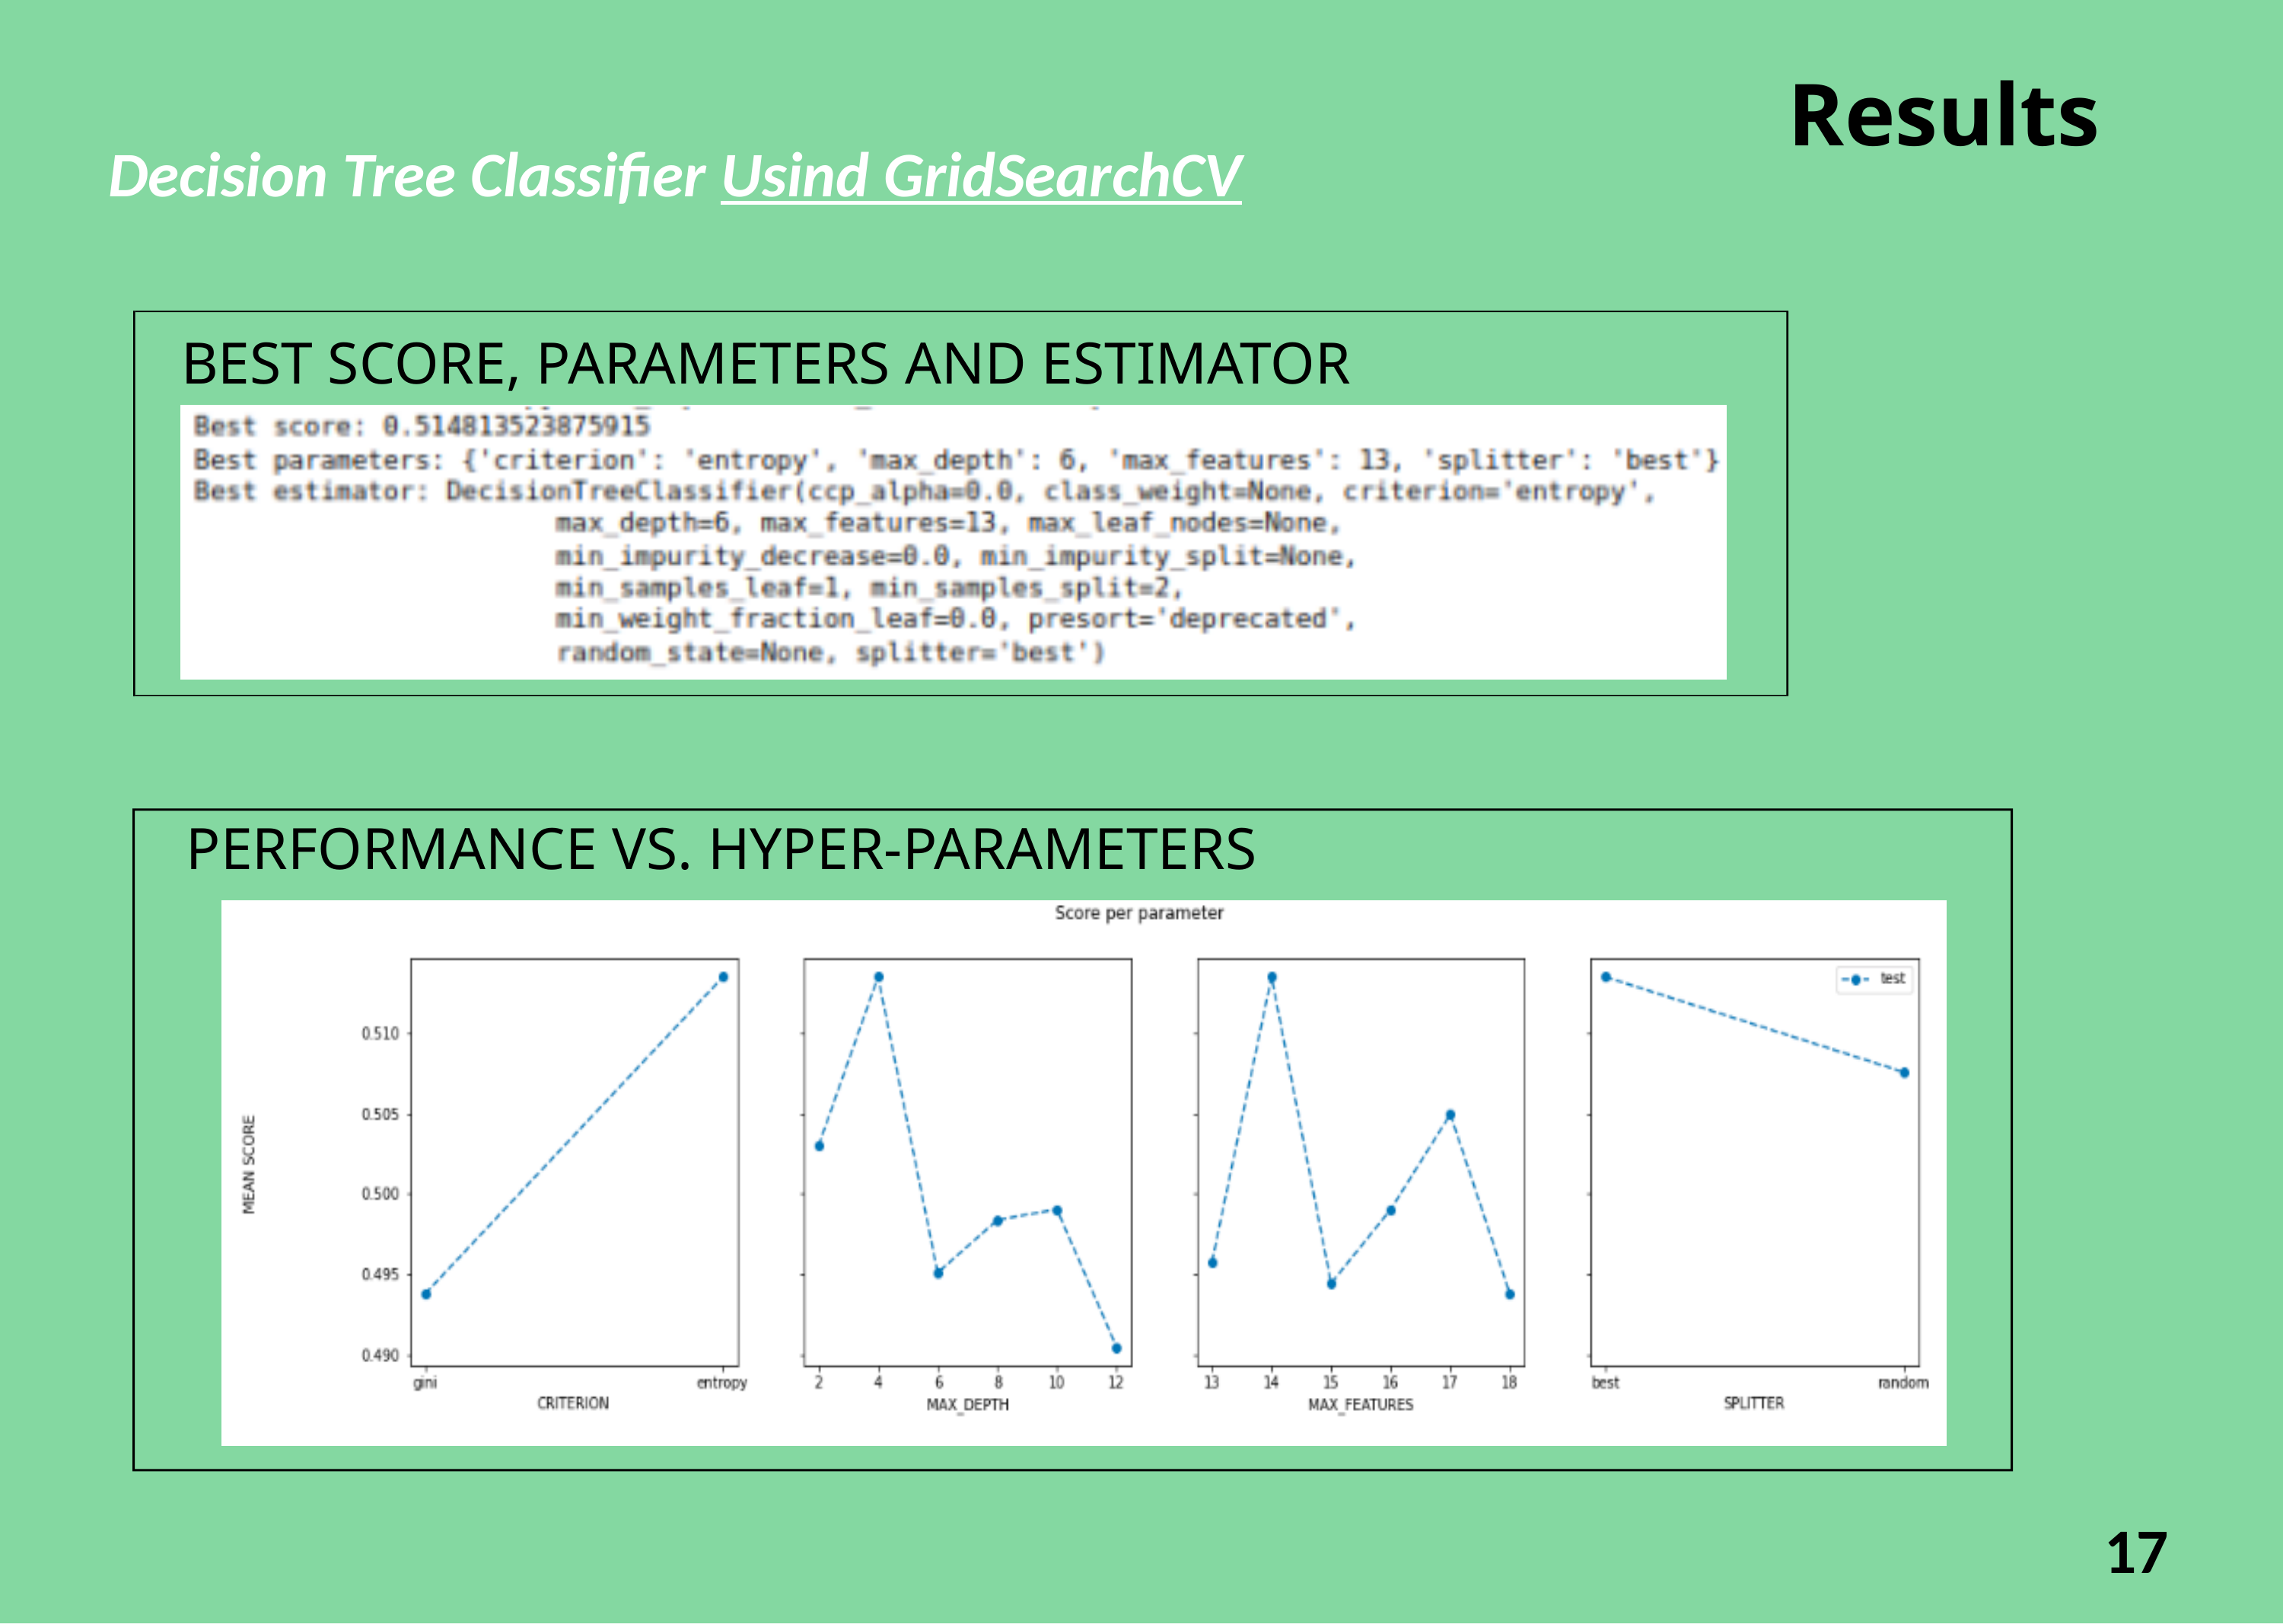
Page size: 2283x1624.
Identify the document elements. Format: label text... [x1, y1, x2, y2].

text_box BEST SCORE, PARAMETERS AND ESTIMATOR [132, 321, 1400, 435]
text_box Results [1788, 60, 2283, 402]
text_box PERFORMANCE VS. HYPER-PARAMETERS [88, 806, 1356, 921]
picture [180, 404, 1727, 680]
text_box Decision Tree Classifier Usind GridSearchCV [97, 127, 1486, 215]
slide_number 17 [1644, 1510, 2169, 1624]
text_box [133, 310, 1789, 696]
picture [221, 900, 1947, 1446]
text_box [132, 808, 2014, 1472]
